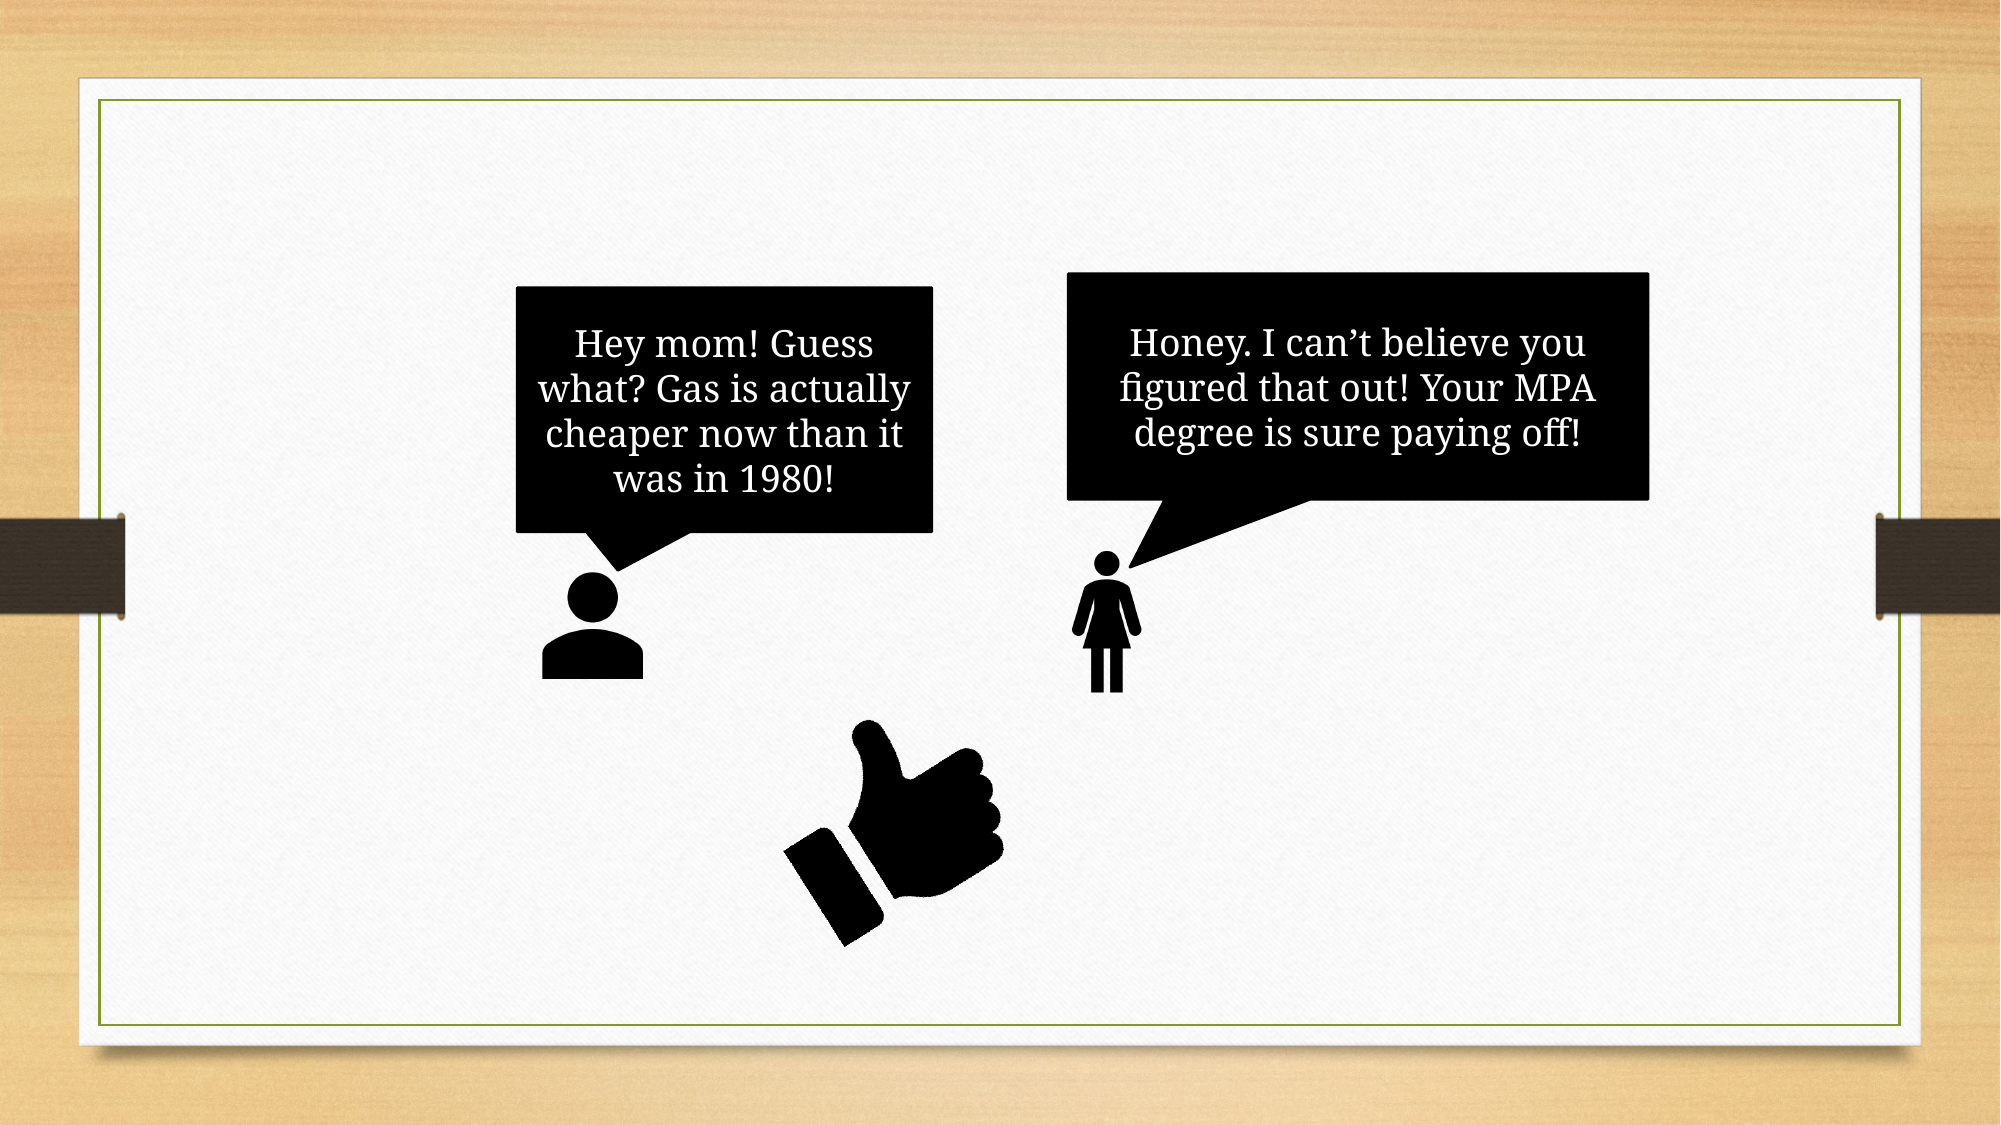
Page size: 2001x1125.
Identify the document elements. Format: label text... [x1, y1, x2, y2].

picture [0, 0, 2001, 1125]
text_box Honey. I can’t believe you figured that out! Your MPA degree is sure paying off! [1066, 272, 1650, 550]
text_box Hey mom! Guess what? Gas is actually cheaper now than it was in 1980! [515, 286, 934, 550]
